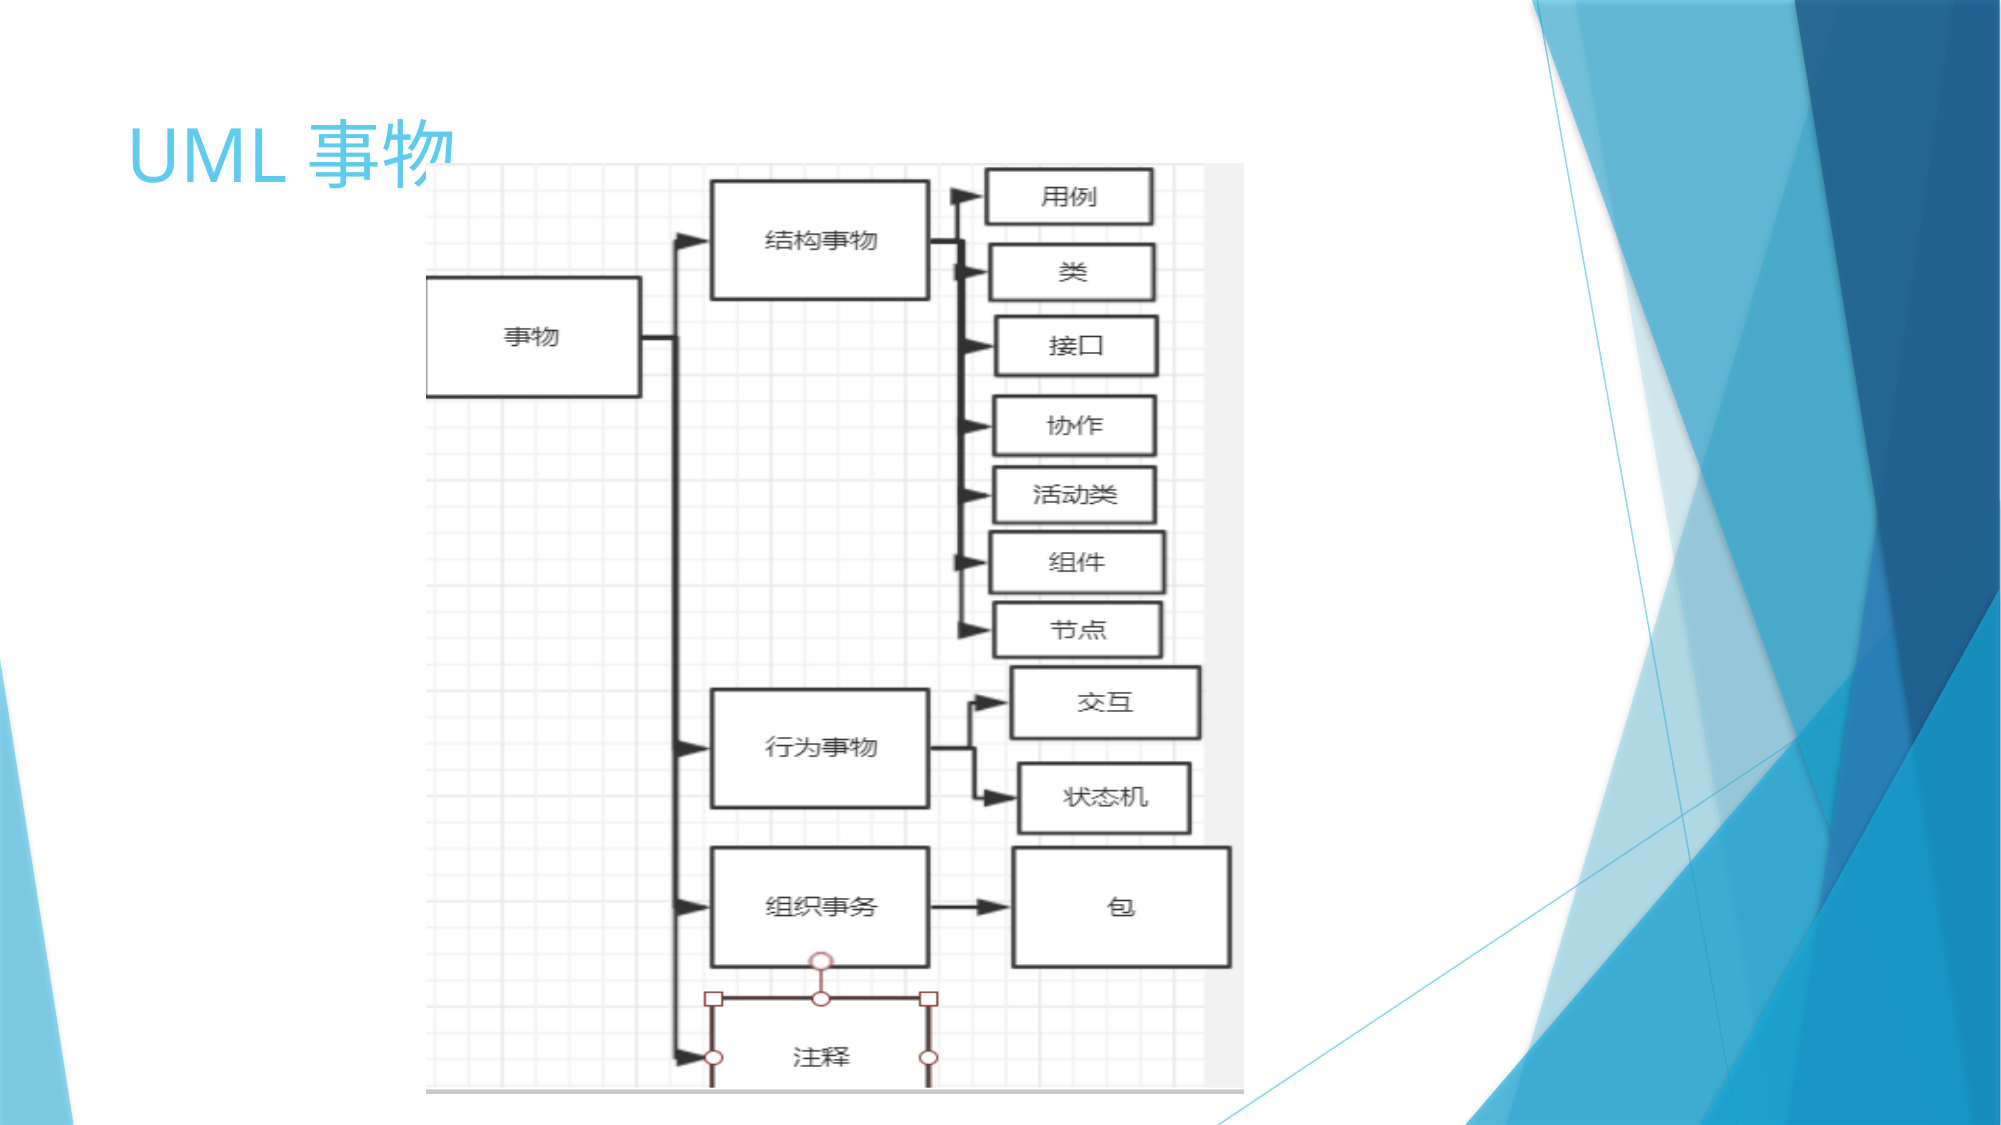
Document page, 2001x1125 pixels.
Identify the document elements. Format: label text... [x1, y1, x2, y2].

title UML事物 [111, 99, 1522, 317]
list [426, 163, 1245, 1094]
